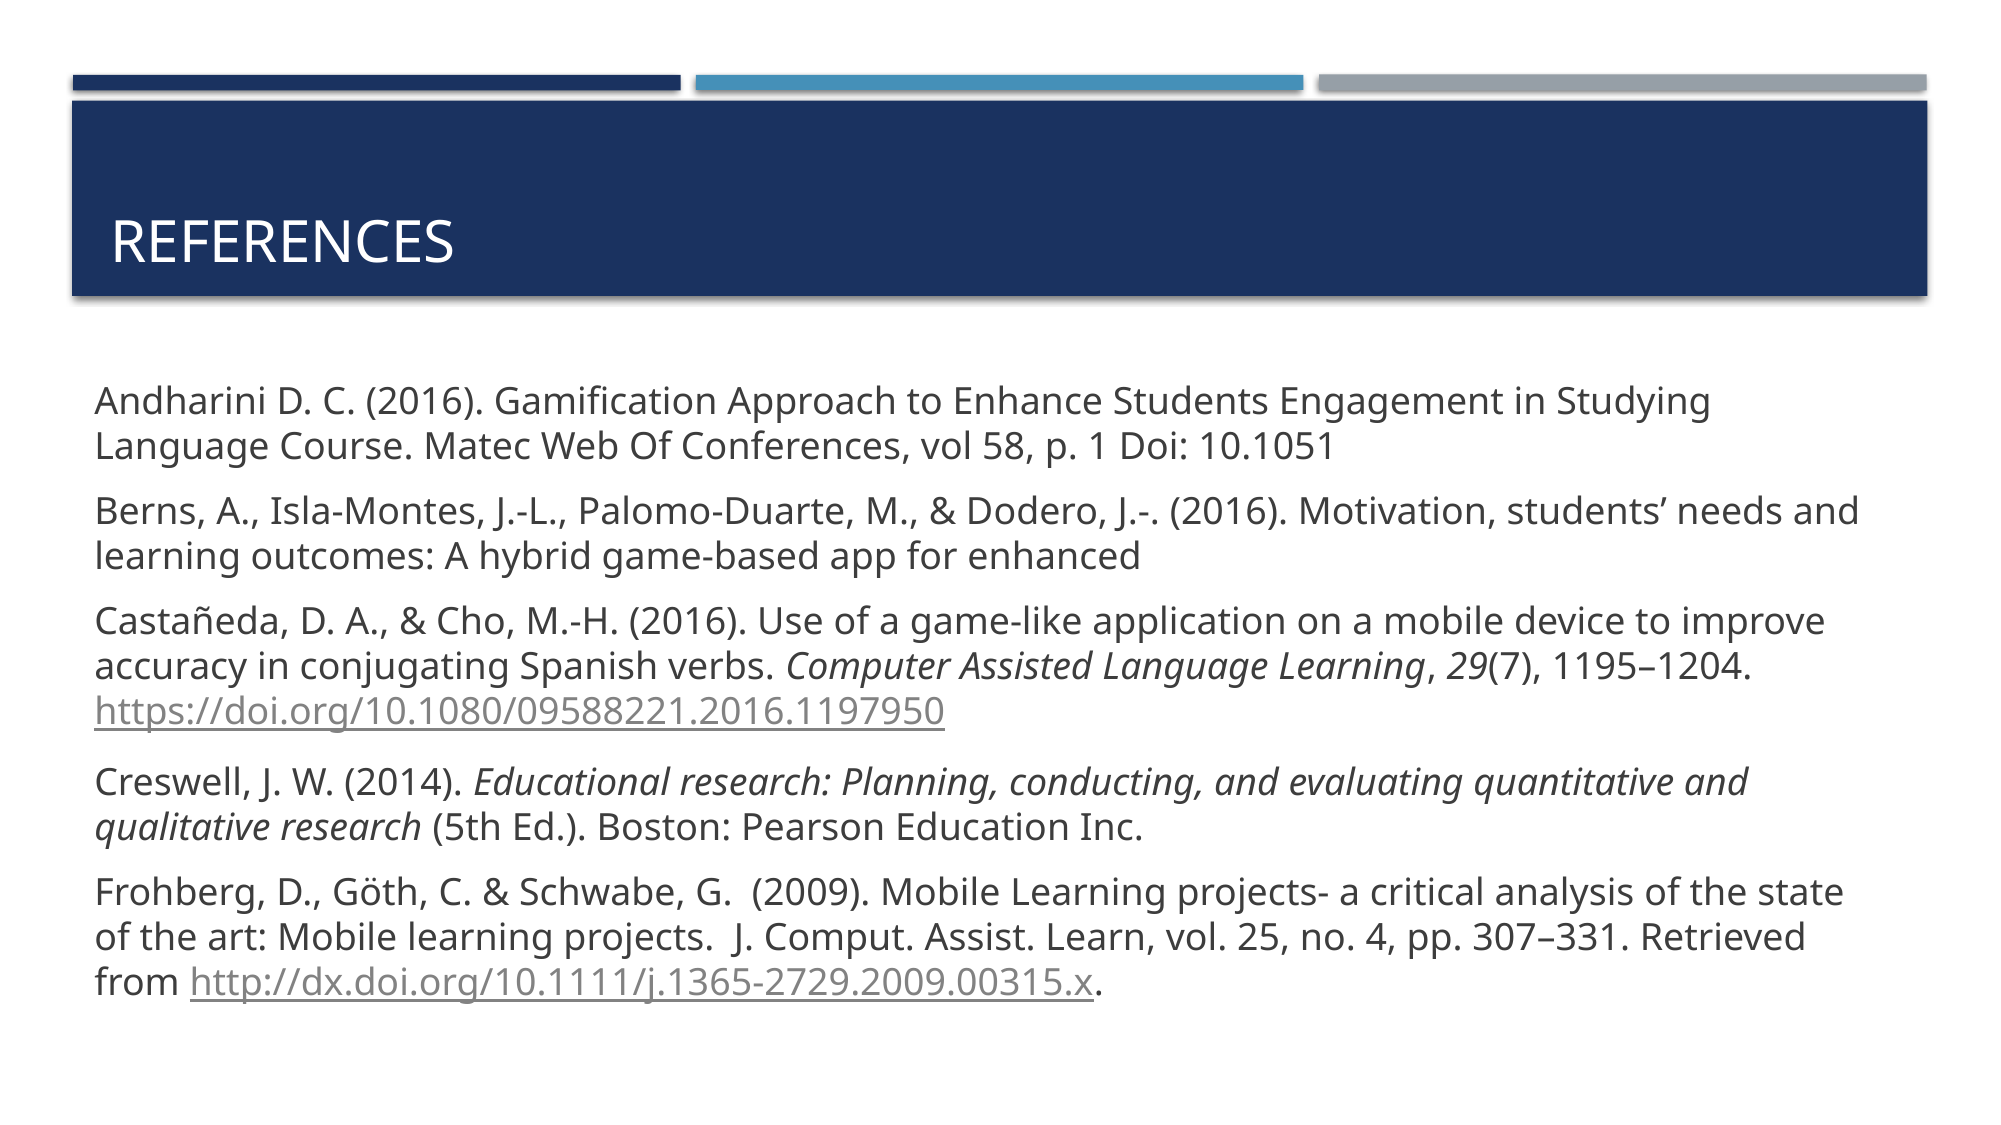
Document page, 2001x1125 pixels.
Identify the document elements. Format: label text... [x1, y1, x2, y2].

list Andharini D. C. (2016). Gamification Approach to Enhance Students Engagement in Studying Language Course. Matec Web Of Conferences, vol 58, p. 1 Doi: 10.1051 Berns, A., Isla-Montes, J.-L., Palomo-Duarte, M., & Dodero, J.-. (2016). Motivation, students’ needs and learning outcomes: A hybrid game-based app for enhanced Castañeda, D. A., & Cho, M.-H. (2016). Use of a game-like application on a mobile device to improve accuracy in conjugating Spanish verbs. Computer Assisted Language Learning, 29(7), 1195–1204. https://doi.org/10.1080/09588221.2016.1197950 Creswell, J. W. (2014). Educational research: Planning, conducting, and evaluating quantitative and qualitative research (5th Ed.). Boston: Pearson Education Inc. Frohberg, D., Göth, C. & Schwabe, G. (2009). Mobile Learning projects- a critical analysis of the state of the art: Mobile learning projects. J. Comput. Assist. Learn, vol. 25, no. 4, pp. 307–331. Retrieved from http://dx.doi.org/10.1111/j.1365-2729.2009.00315.x. [79, 521, 1889, 1125]
title References [95, 115, 1905, 282]
